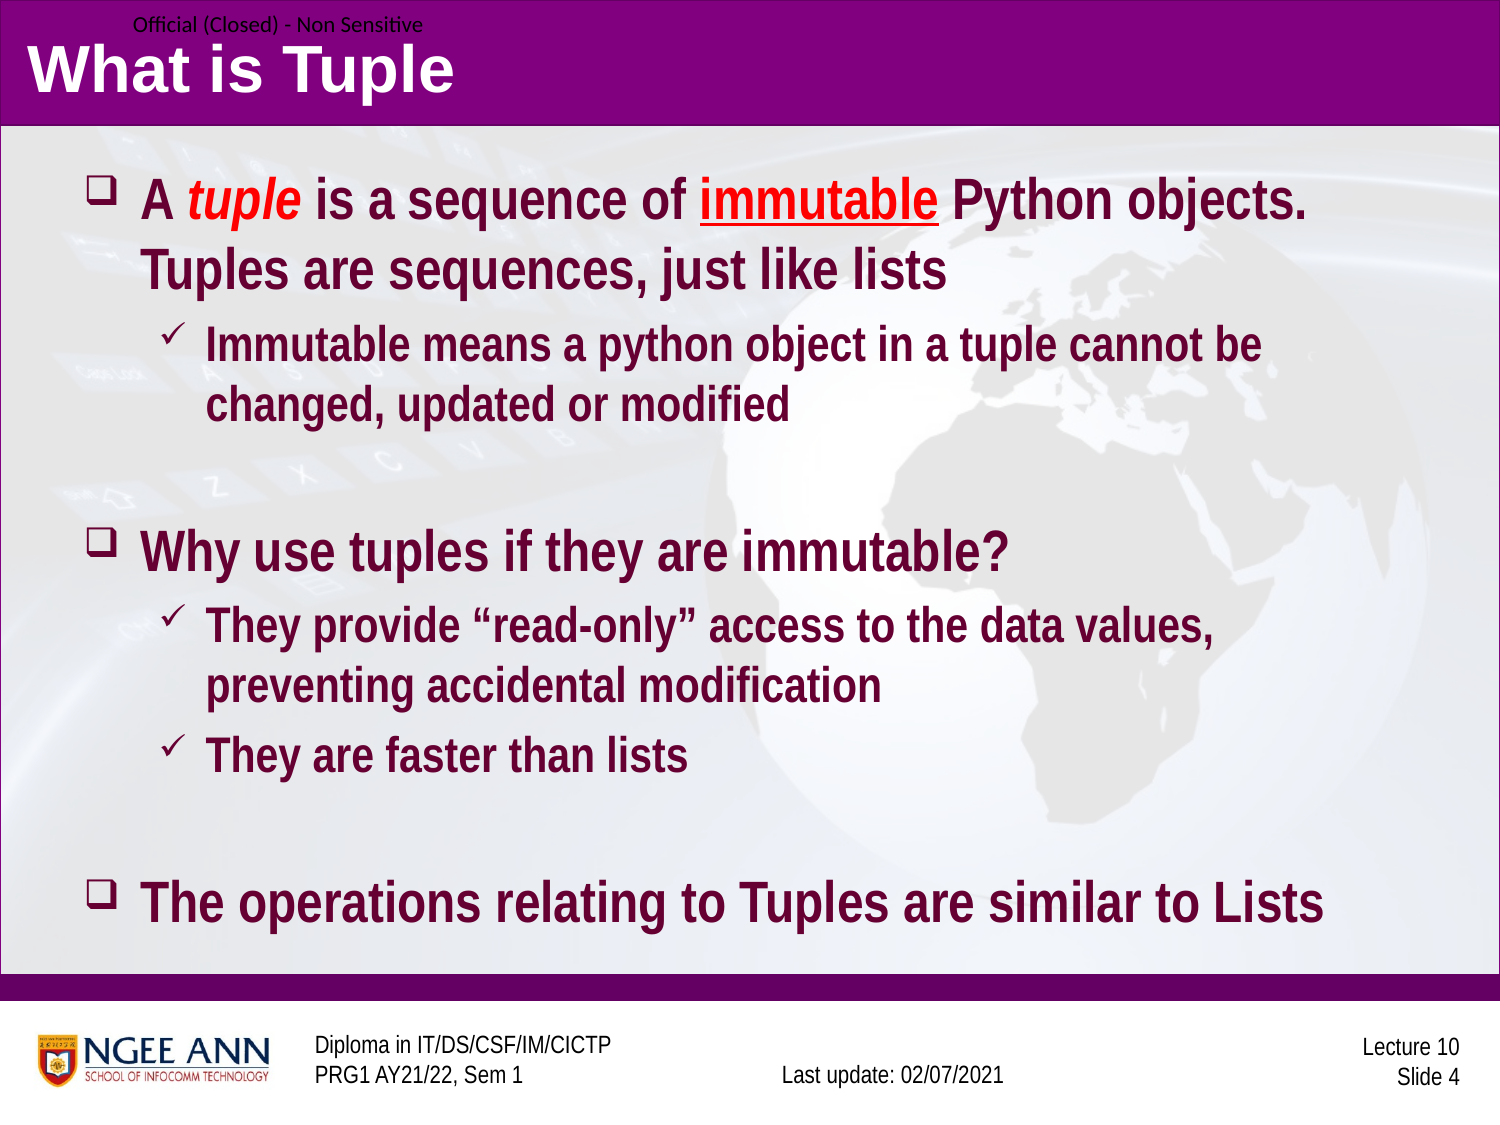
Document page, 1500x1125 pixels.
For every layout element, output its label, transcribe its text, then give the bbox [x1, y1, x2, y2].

title What is Tuple [12, 19, 1488, 113]
text_box A tuple is a sequence of immutable Python objects. Tuples are sequences, just like lists Immutable means a python object in a tuple cannot be changed, updated or modified Why use tuples if they are immutable? They provide “read-only” access to the data values, preventing accidental modification They are faster than lists The operations relating to Tuples are similar to Lists [68, 153, 1432, 972]
picture [12, 1012, 294, 1109]
